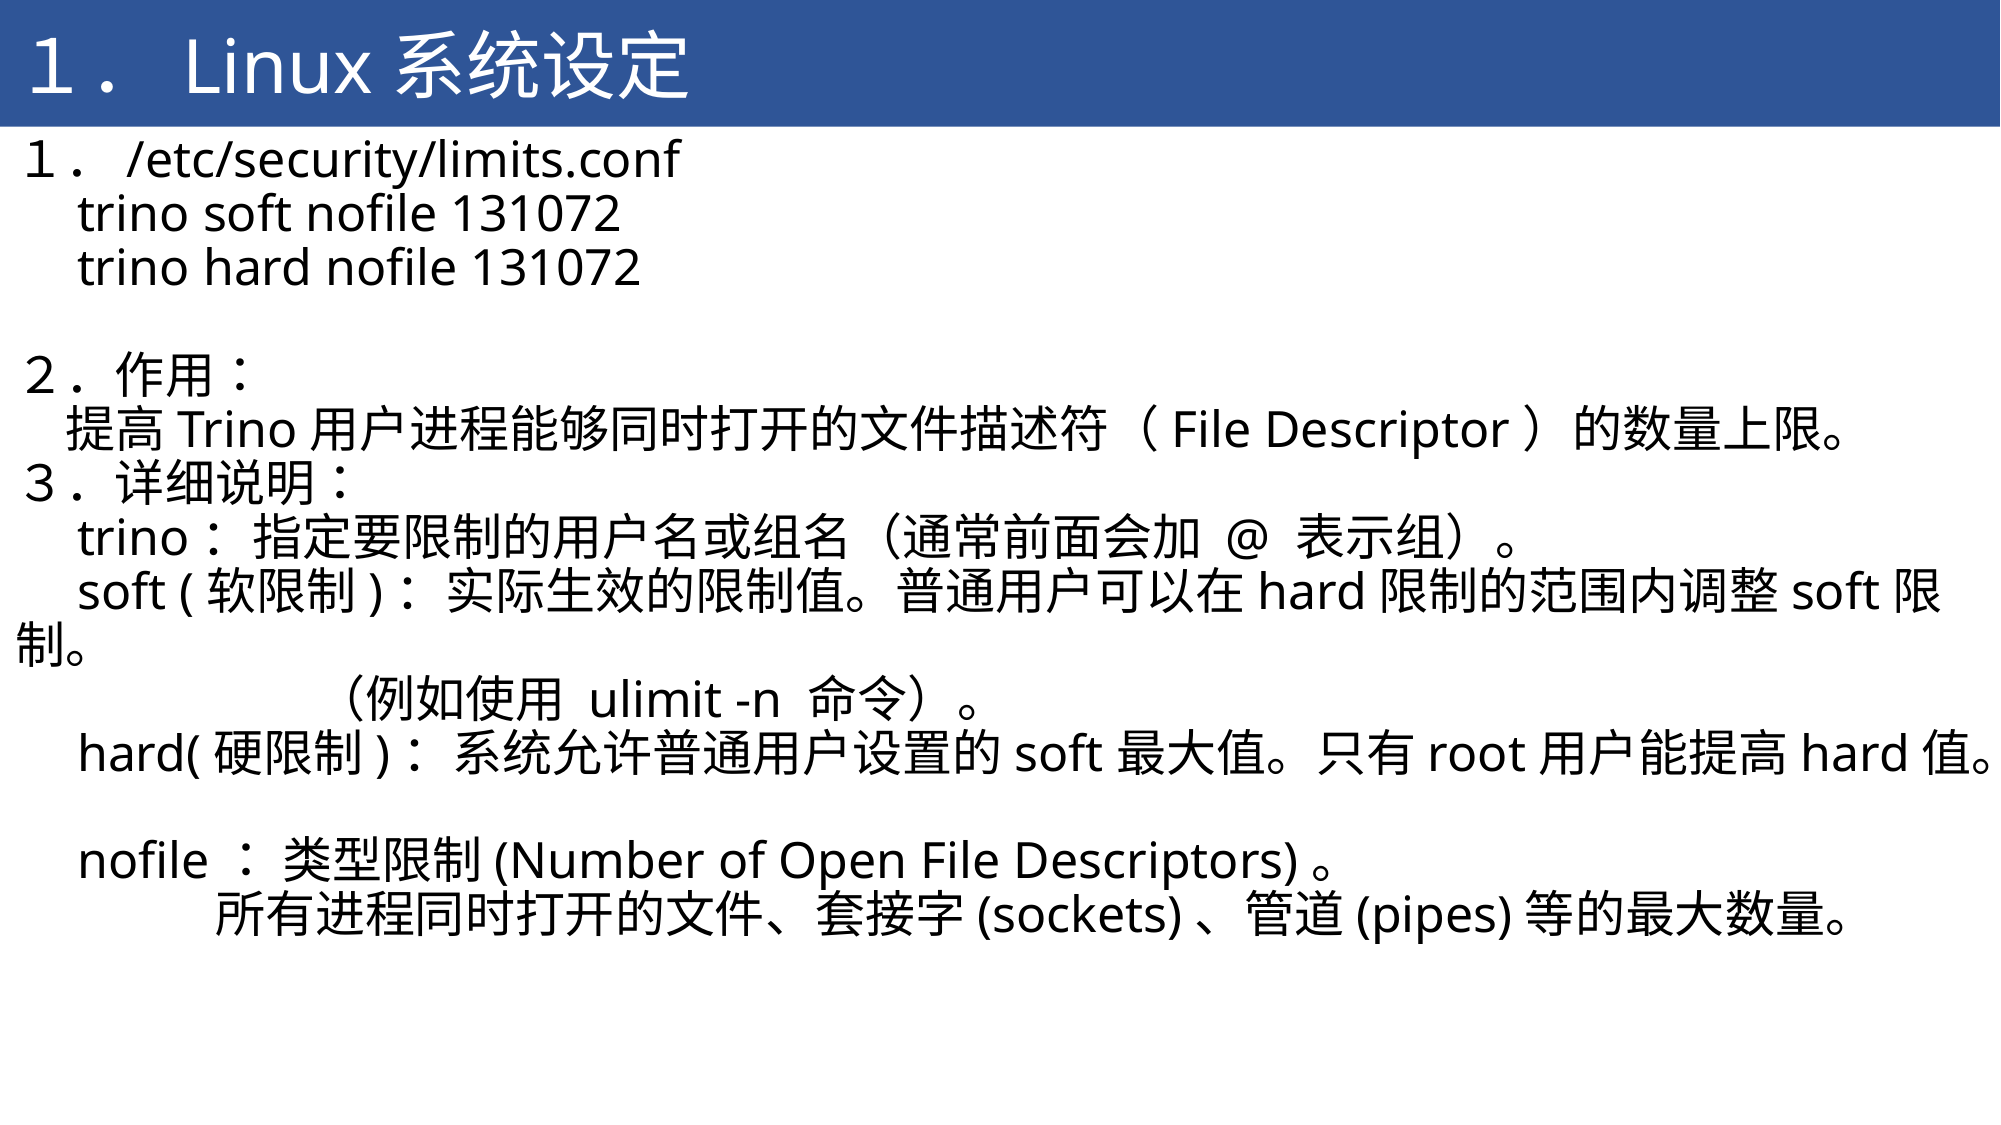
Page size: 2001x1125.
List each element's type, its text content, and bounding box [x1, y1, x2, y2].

text_box １．Linux系统设定 [0, 0, 2000, 128]
title １．/etc/security/limits.conf trino soft nofile 131072 trino hard nofile 131072 ２．作用： 提高Trino用户进程能够同时打开的文件描述符（File Descriptor）的数量上限。 ３．详细说明： trino：指定要限制的用户名或组名（通常前面会加 @ 表示组）。 soft (软限制)：实际生效的限制值。普通用户可以在hard限制的范围内调整soft限制。 （例如使用 ulimit -n 命令）。 hard(硬限制)：系统允许普通用户设置的soft最大值。只有root用户能提高hard值。 nofile： 类型限制(Number of Open File Descriptors)。 所有进程同时打开的文件、套接字(sockets)、管道(pipes)等的最大数量。 [0, 128, 2000, 1125]
